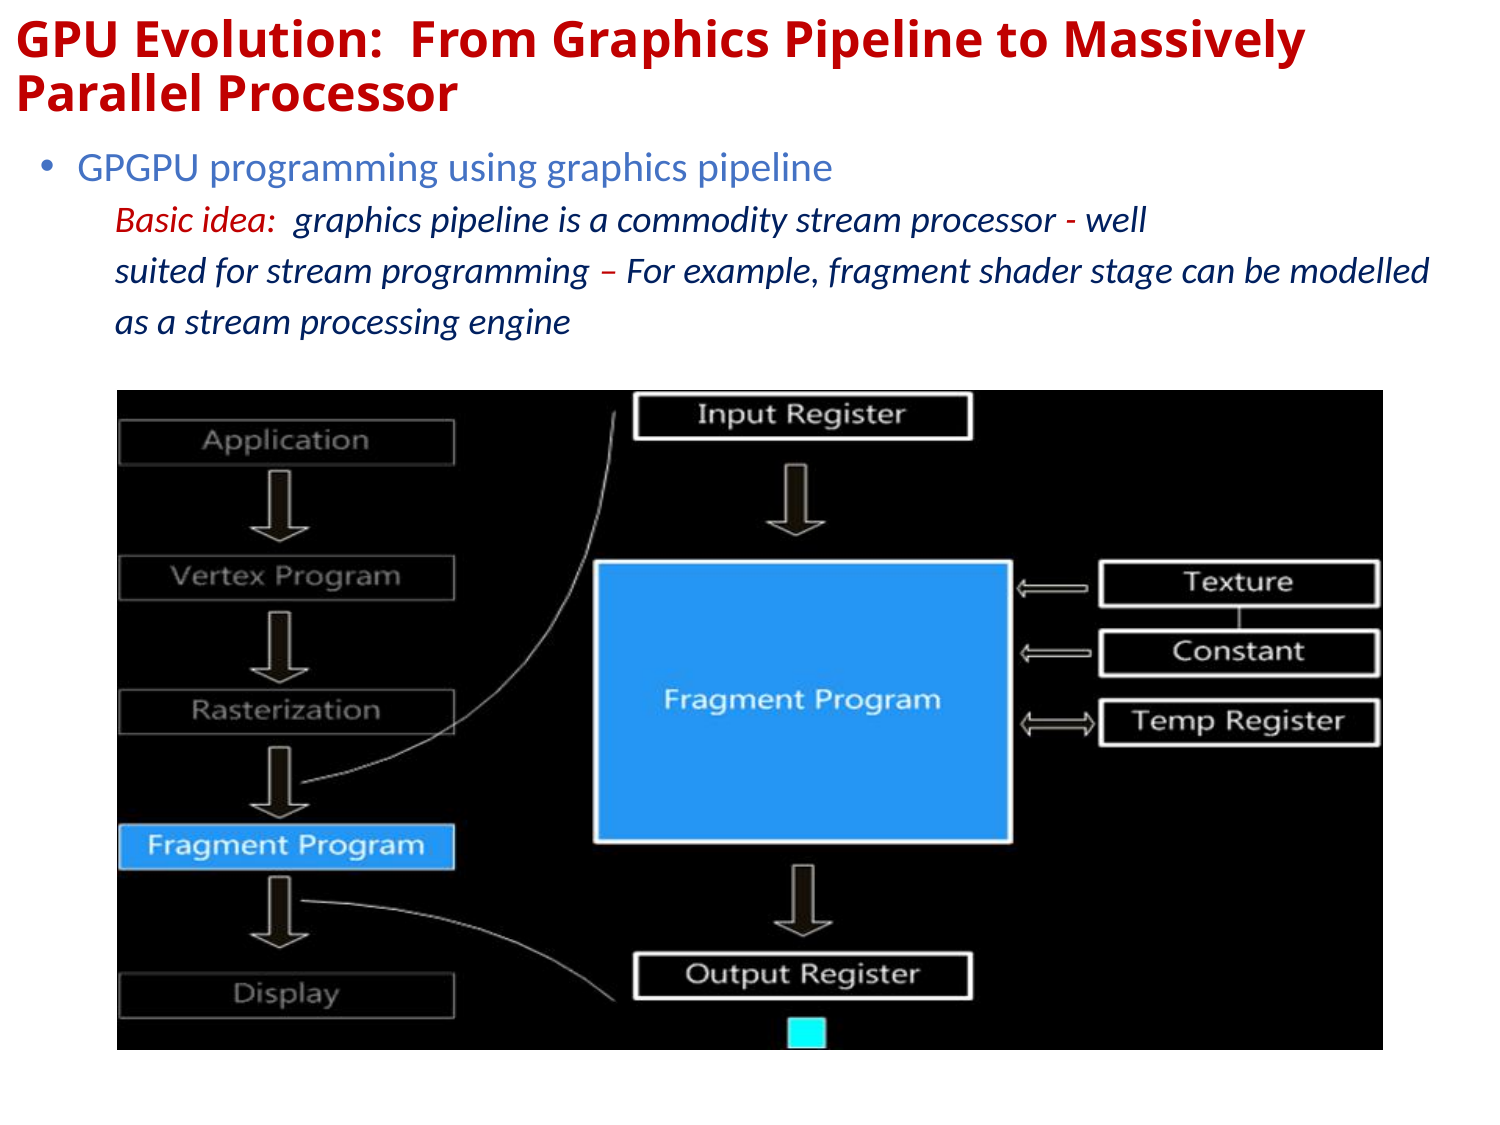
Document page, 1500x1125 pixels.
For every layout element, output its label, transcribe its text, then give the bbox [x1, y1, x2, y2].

picture [117, 390, 1383, 1050]
title GPU Evolution: From Graphics Pipeline to Massively Parallel Processor [0, 0, 1500, 138]
subtitle GPGPU programming using graphics pipeline Basic idea: graphics pipeline is a commodity stream processor - well suited for stream programming – For example, fragment shader stage can be modelled as a stream processing engine [24, 137, 1500, 1063]
